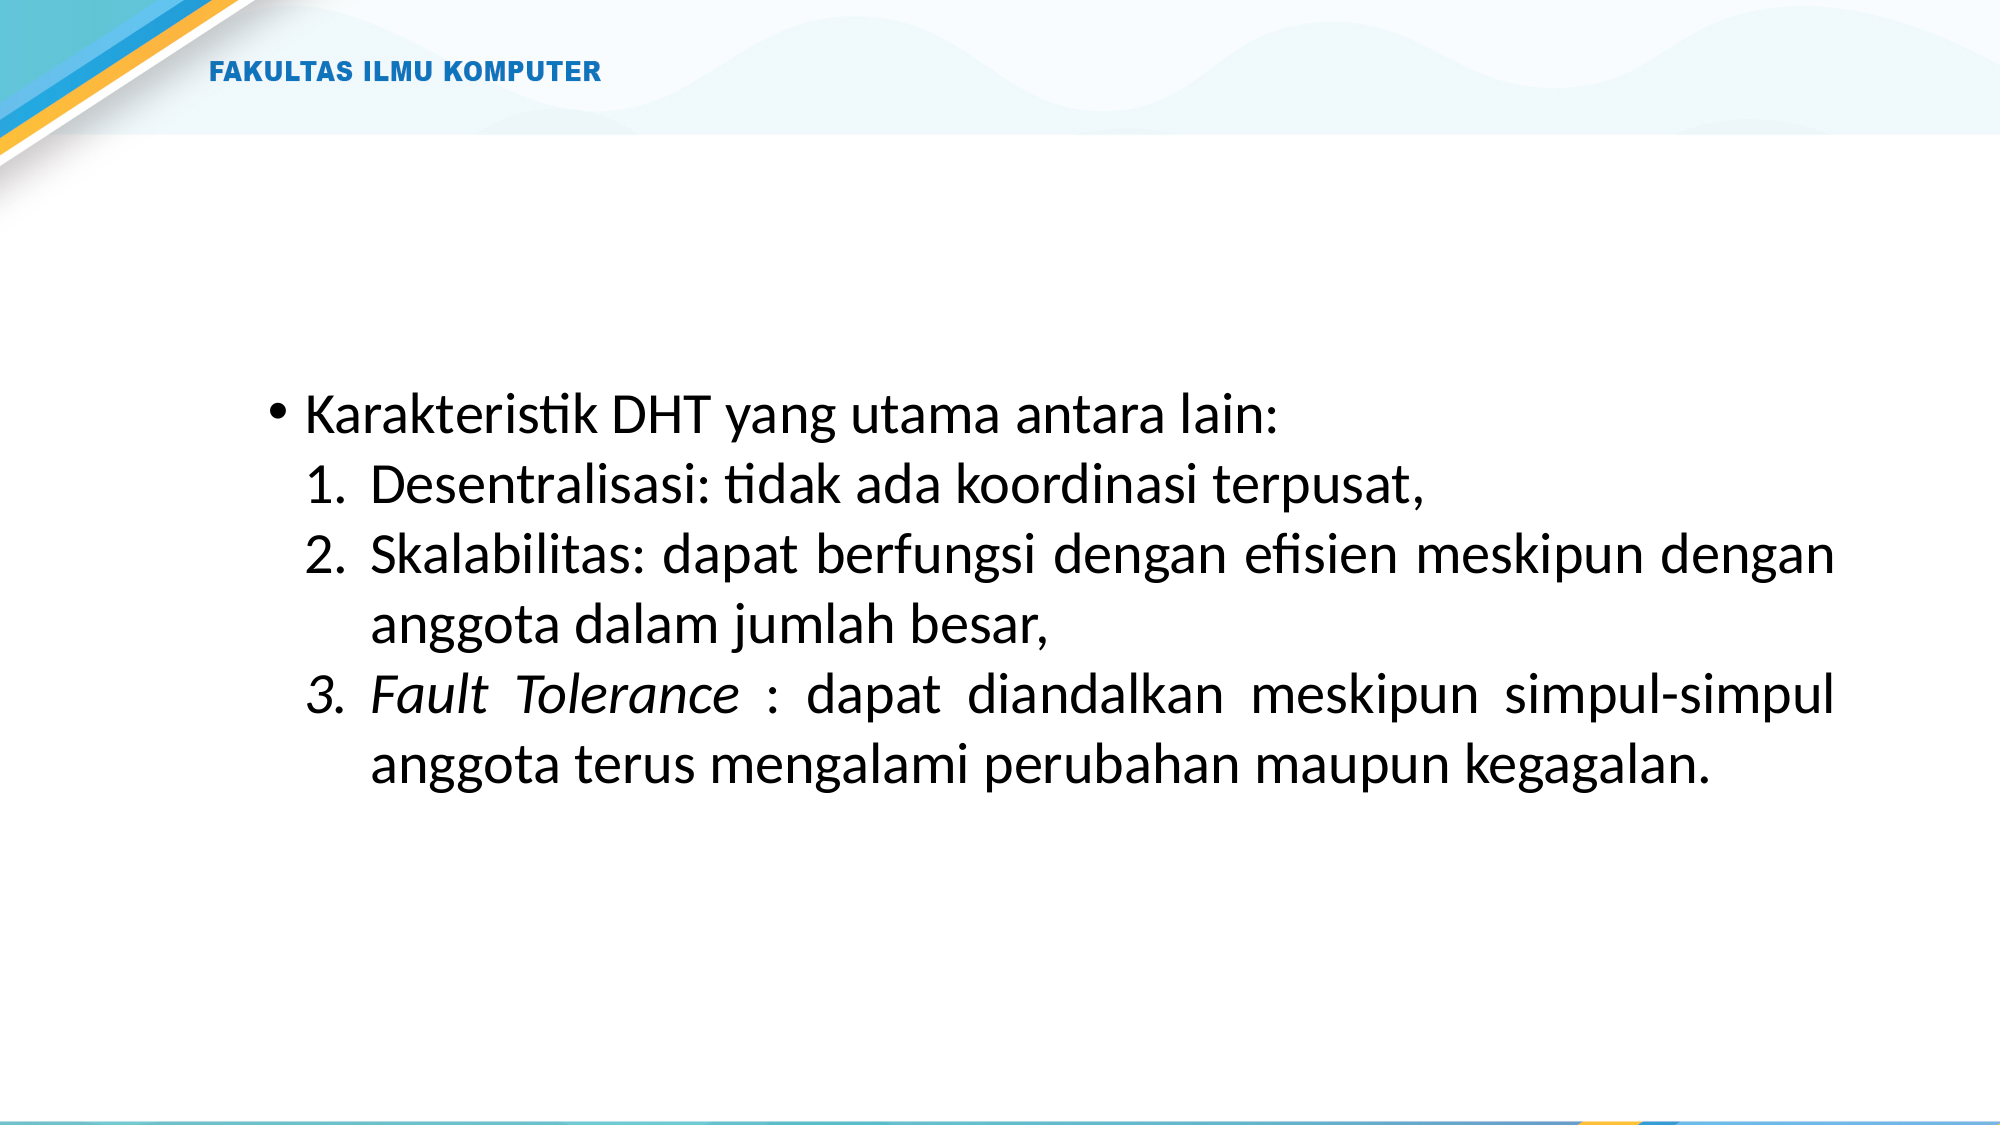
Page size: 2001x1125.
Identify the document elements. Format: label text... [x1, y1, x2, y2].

list Karakteristik DHT yang utama antara lain: Desentralisasi: tidak ada koordinasi terpusat, Skalabilitas: dapat berfungsi dengan efisien meskipun dengan anggota dalam jumlah besar, Fault Tolerance : dapat diandalkan meskipun simpul-simpul anggota terus mengalami perubahan maupun kegagalan. [252, 367, 1852, 856]
picture [0, 0, 2000, 1125]
